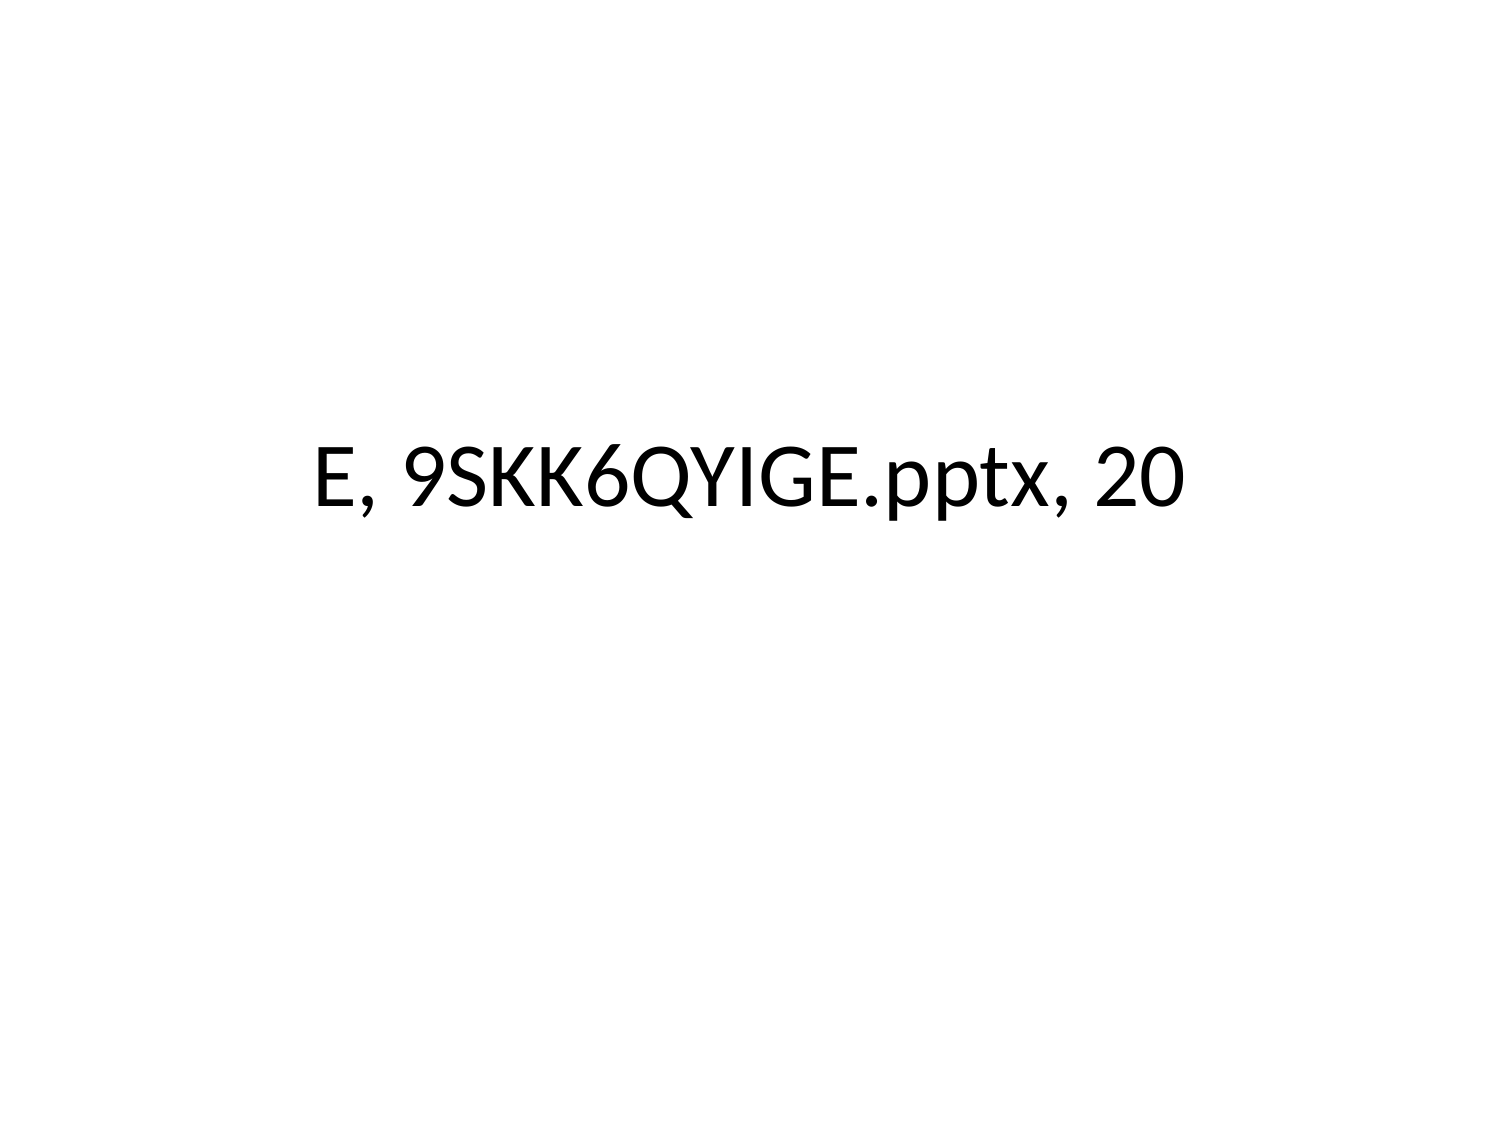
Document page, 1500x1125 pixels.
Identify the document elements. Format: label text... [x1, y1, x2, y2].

title E, 9SKK6QYIGE.pptx, 20 [112, 349, 1388, 591]
